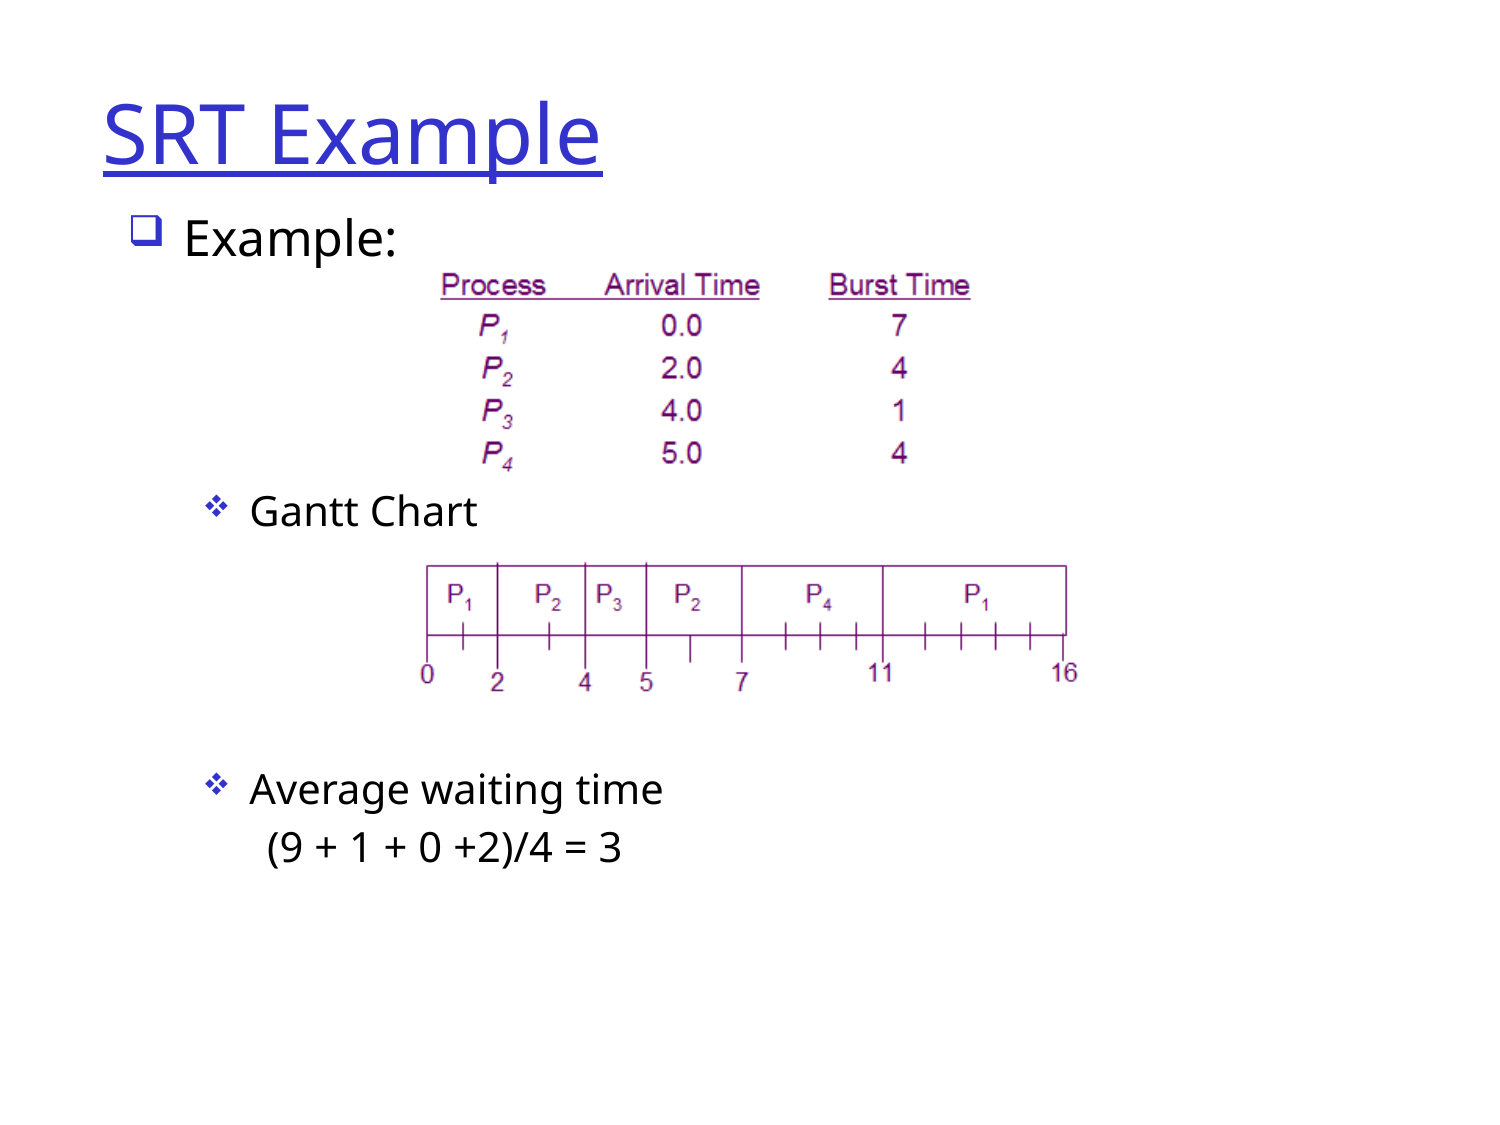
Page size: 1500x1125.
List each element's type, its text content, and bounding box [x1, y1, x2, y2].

picture [414, 556, 1086, 705]
list Example: Gantt Chart Average waiting time (9 + 1 + 0 +2)/4 = 3 [112, 199, 1388, 1013]
picture [414, 267, 983, 478]
title SRT Example [87, 37, 1363, 225]
